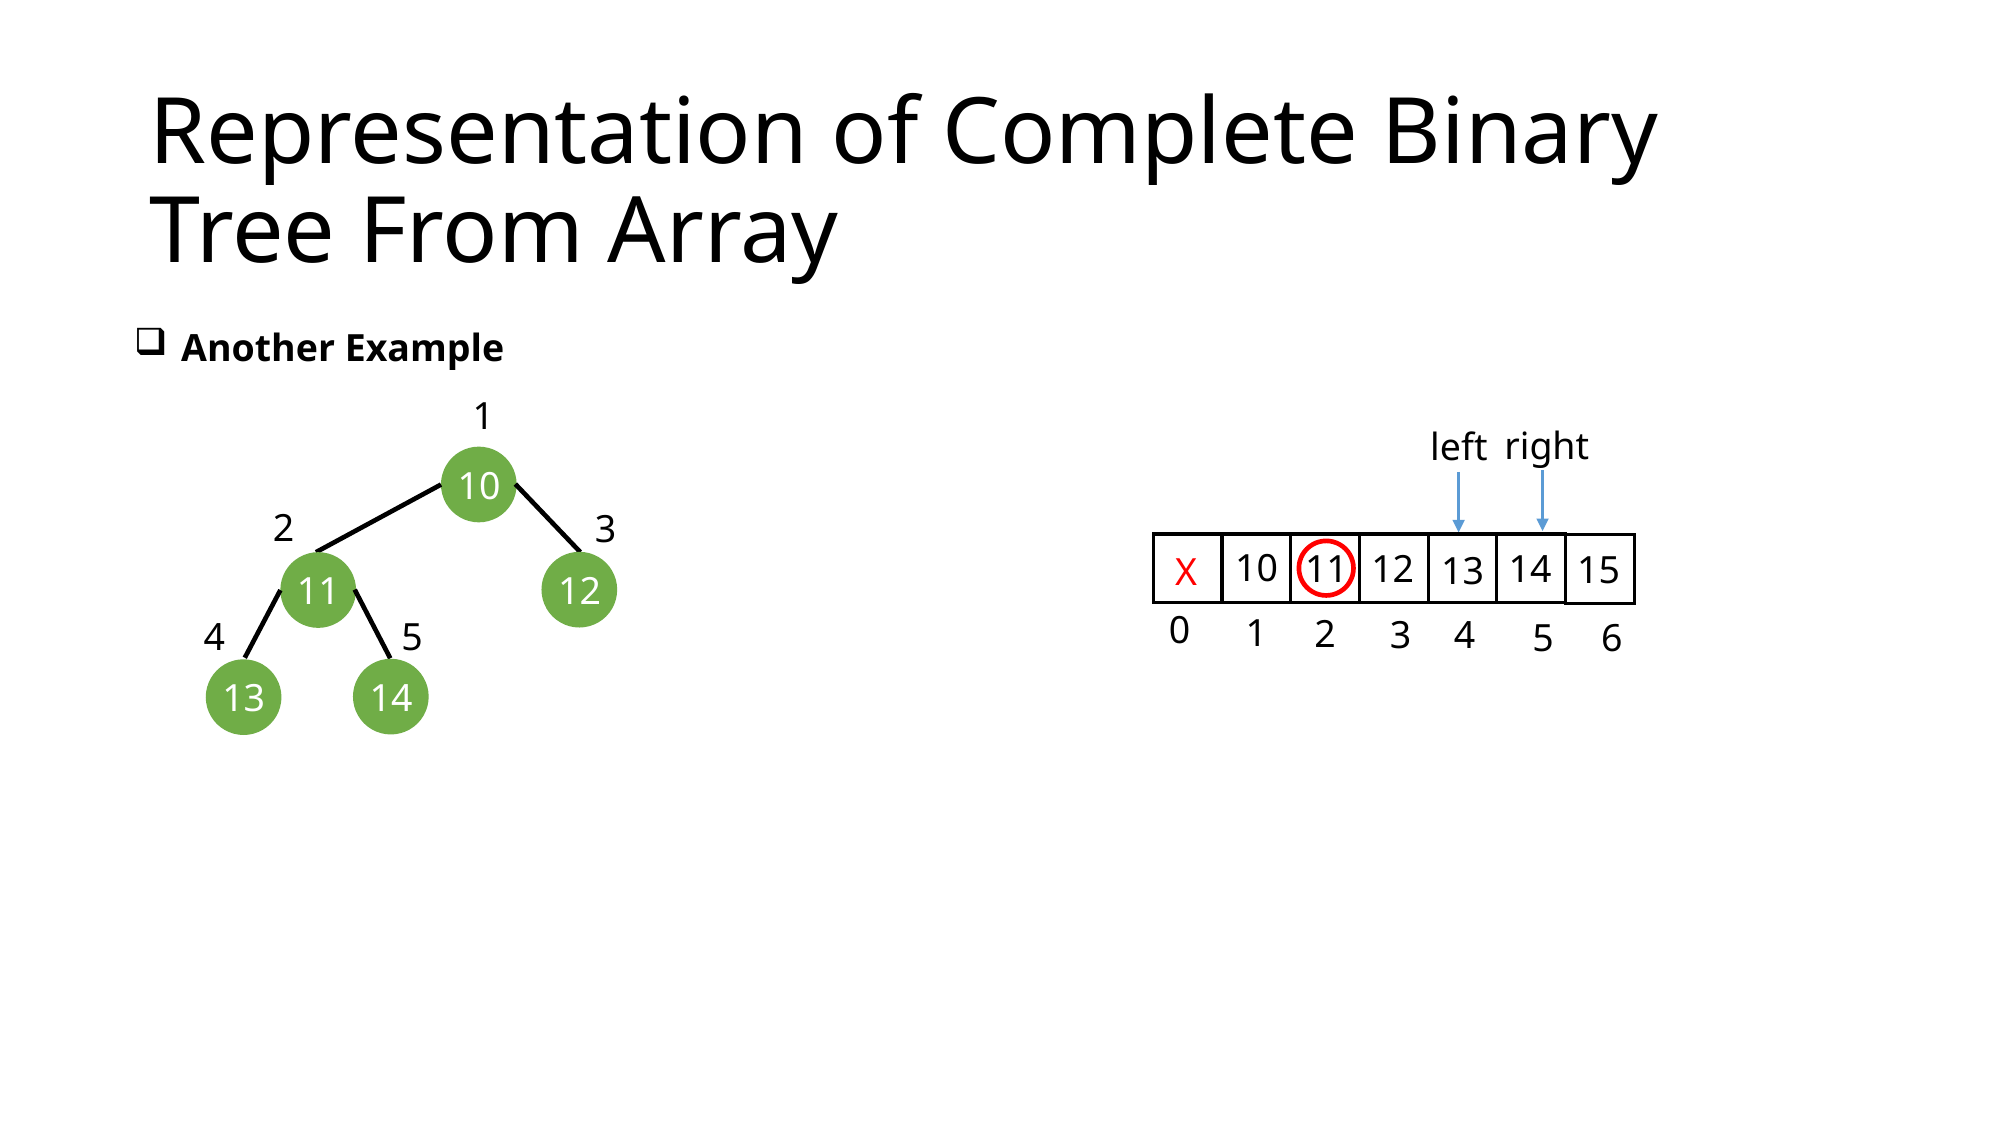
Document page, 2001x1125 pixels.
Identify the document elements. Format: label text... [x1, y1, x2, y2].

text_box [541, 551, 618, 628]
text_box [1418, 415, 1500, 533]
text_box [1494, 414, 1600, 531]
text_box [315, 446, 581, 553]
text_box 1 [457, 384, 509, 445]
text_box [1153, 533, 1637, 668]
text_box 4 [188, 605, 240, 666]
title Representation of Complete Binary Tree From Array [134, 74, 1860, 292]
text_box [244, 590, 281, 658]
text_box 2 [258, 496, 310, 557]
text_box Another Example [119, 316, 520, 377]
text_box 5 [391, 605, 438, 666]
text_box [280, 552, 357, 628]
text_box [352, 590, 391, 658]
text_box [205, 659, 282, 735]
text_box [352, 658, 429, 735]
text_box 3 [581, 497, 632, 557]
